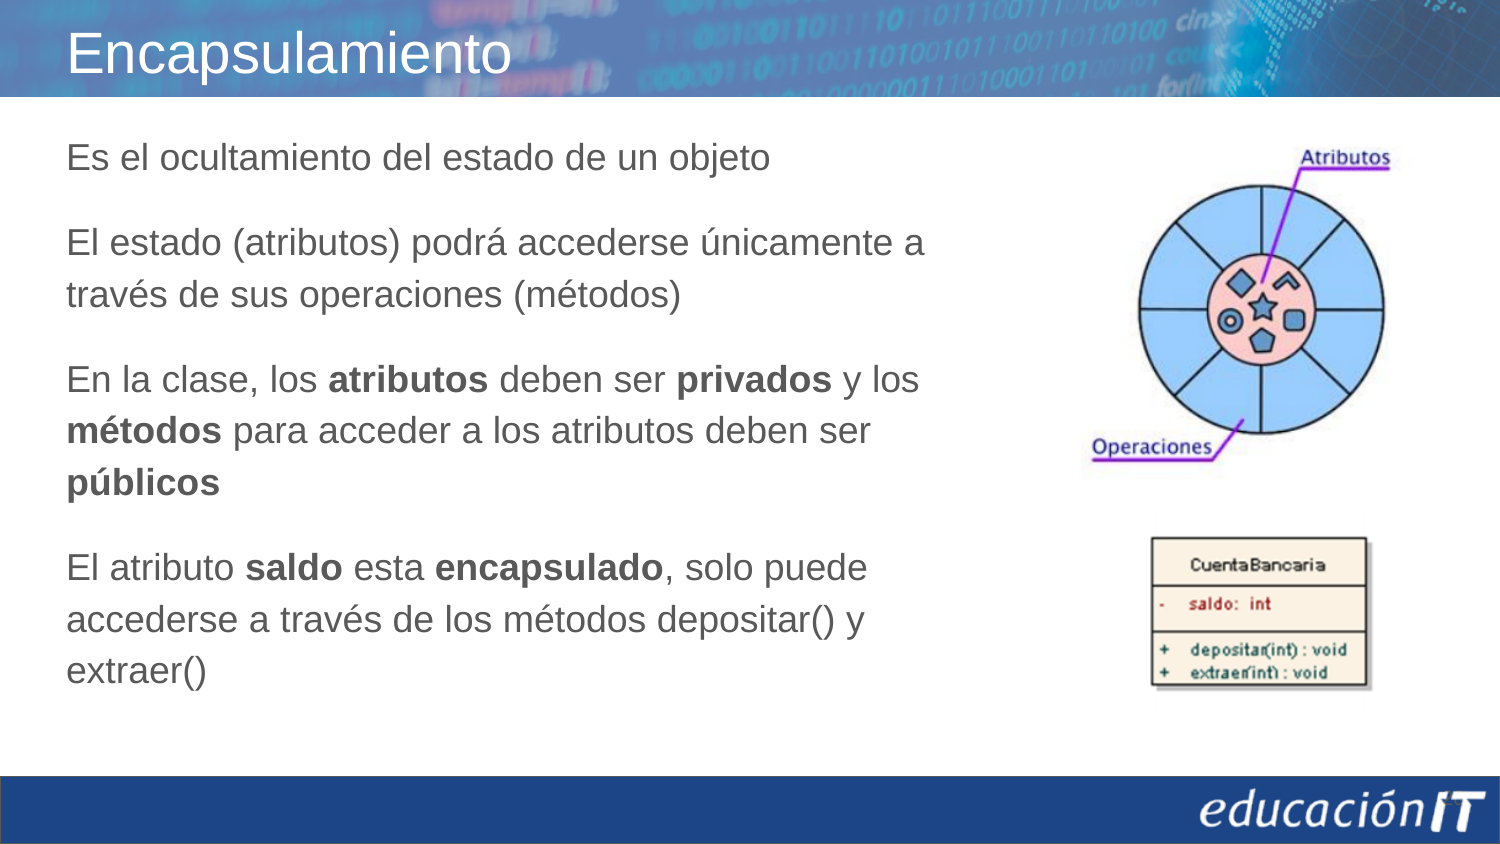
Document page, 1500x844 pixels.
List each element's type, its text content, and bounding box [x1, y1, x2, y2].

picture [1272, 0, 1500, 97]
title Encapsulamiento [51, 0, 1449, 94]
picture [1068, 110, 1430, 721]
list Es el ocultamiento del estado de un objeto El estado (atributos) podrá accederse únicamente a través de sus operaciones (métodos) En la clase, los atributos deben ser privados y los métodos para acceder a los atributos deben ser públicos El atributo saldo esta encapsulado, solo puede accederse a través de los métodos depositar() y extraer() [51, 111, 969, 765]
picture [0, 0, 1229, 97]
picture [1189, 777, 1497, 843]
